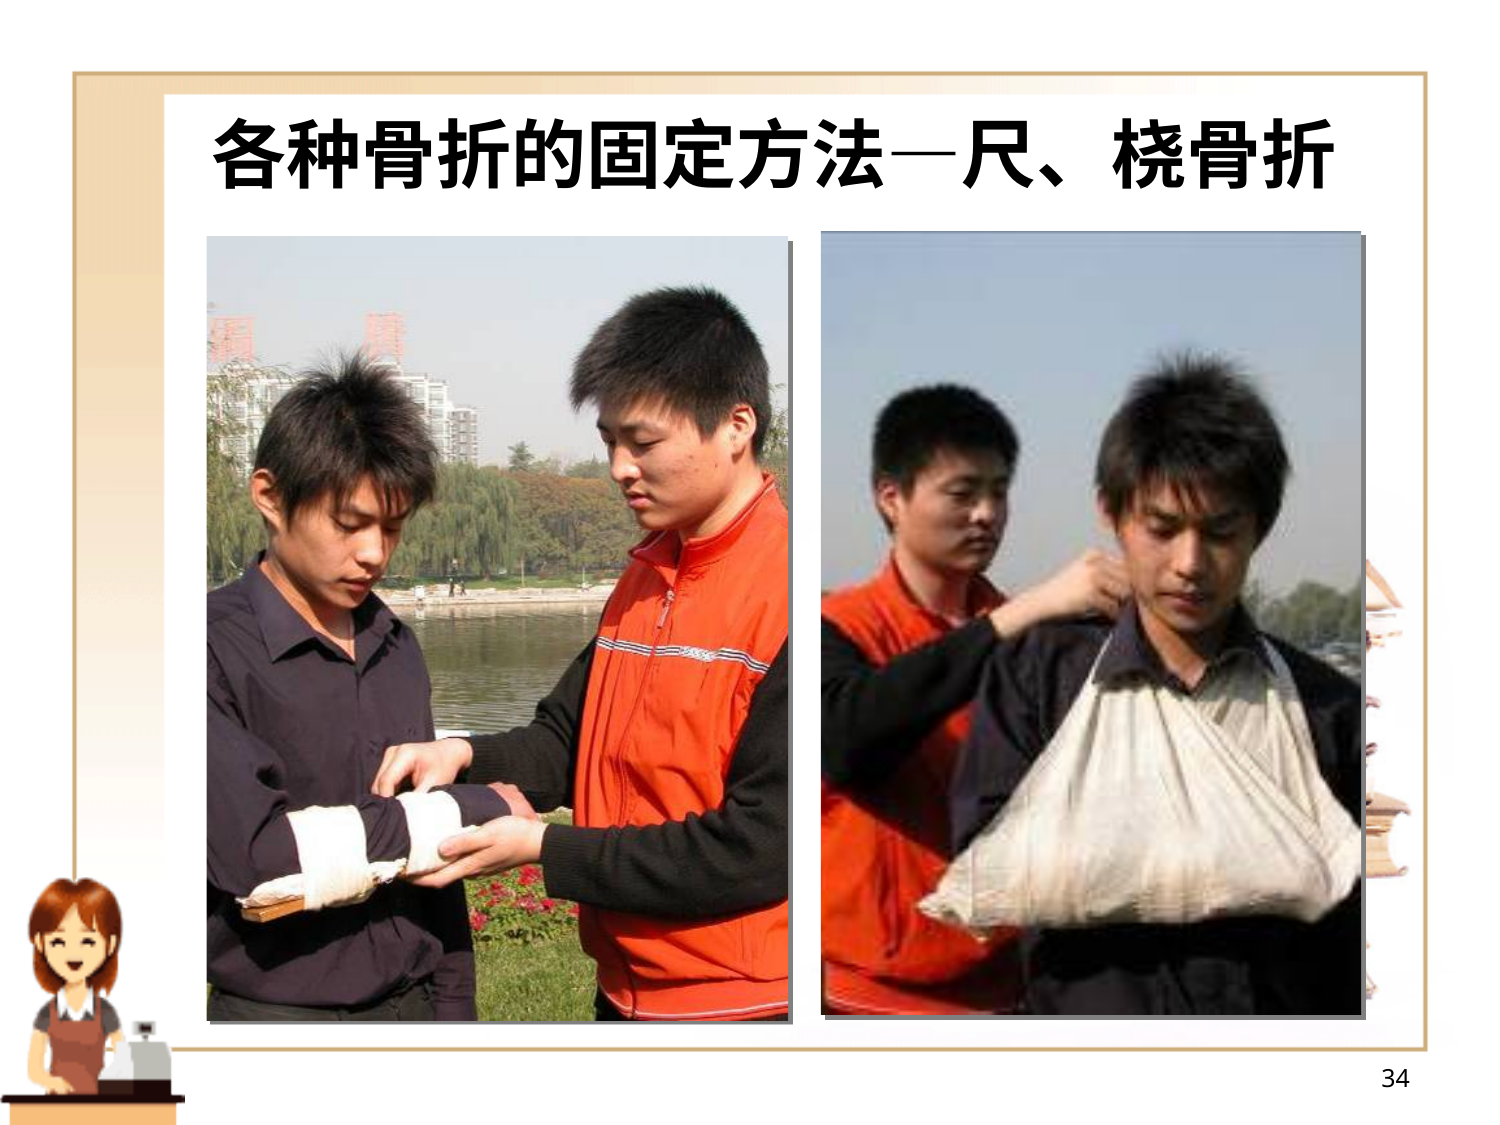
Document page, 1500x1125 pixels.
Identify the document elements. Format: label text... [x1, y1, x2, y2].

text_box 各种骨折的固定方法—尺、桡骨折 [196, 99, 1376, 205]
picture [0, 0, 1500, 1125]
slide_number 34 [1074, 1054, 1425, 1108]
